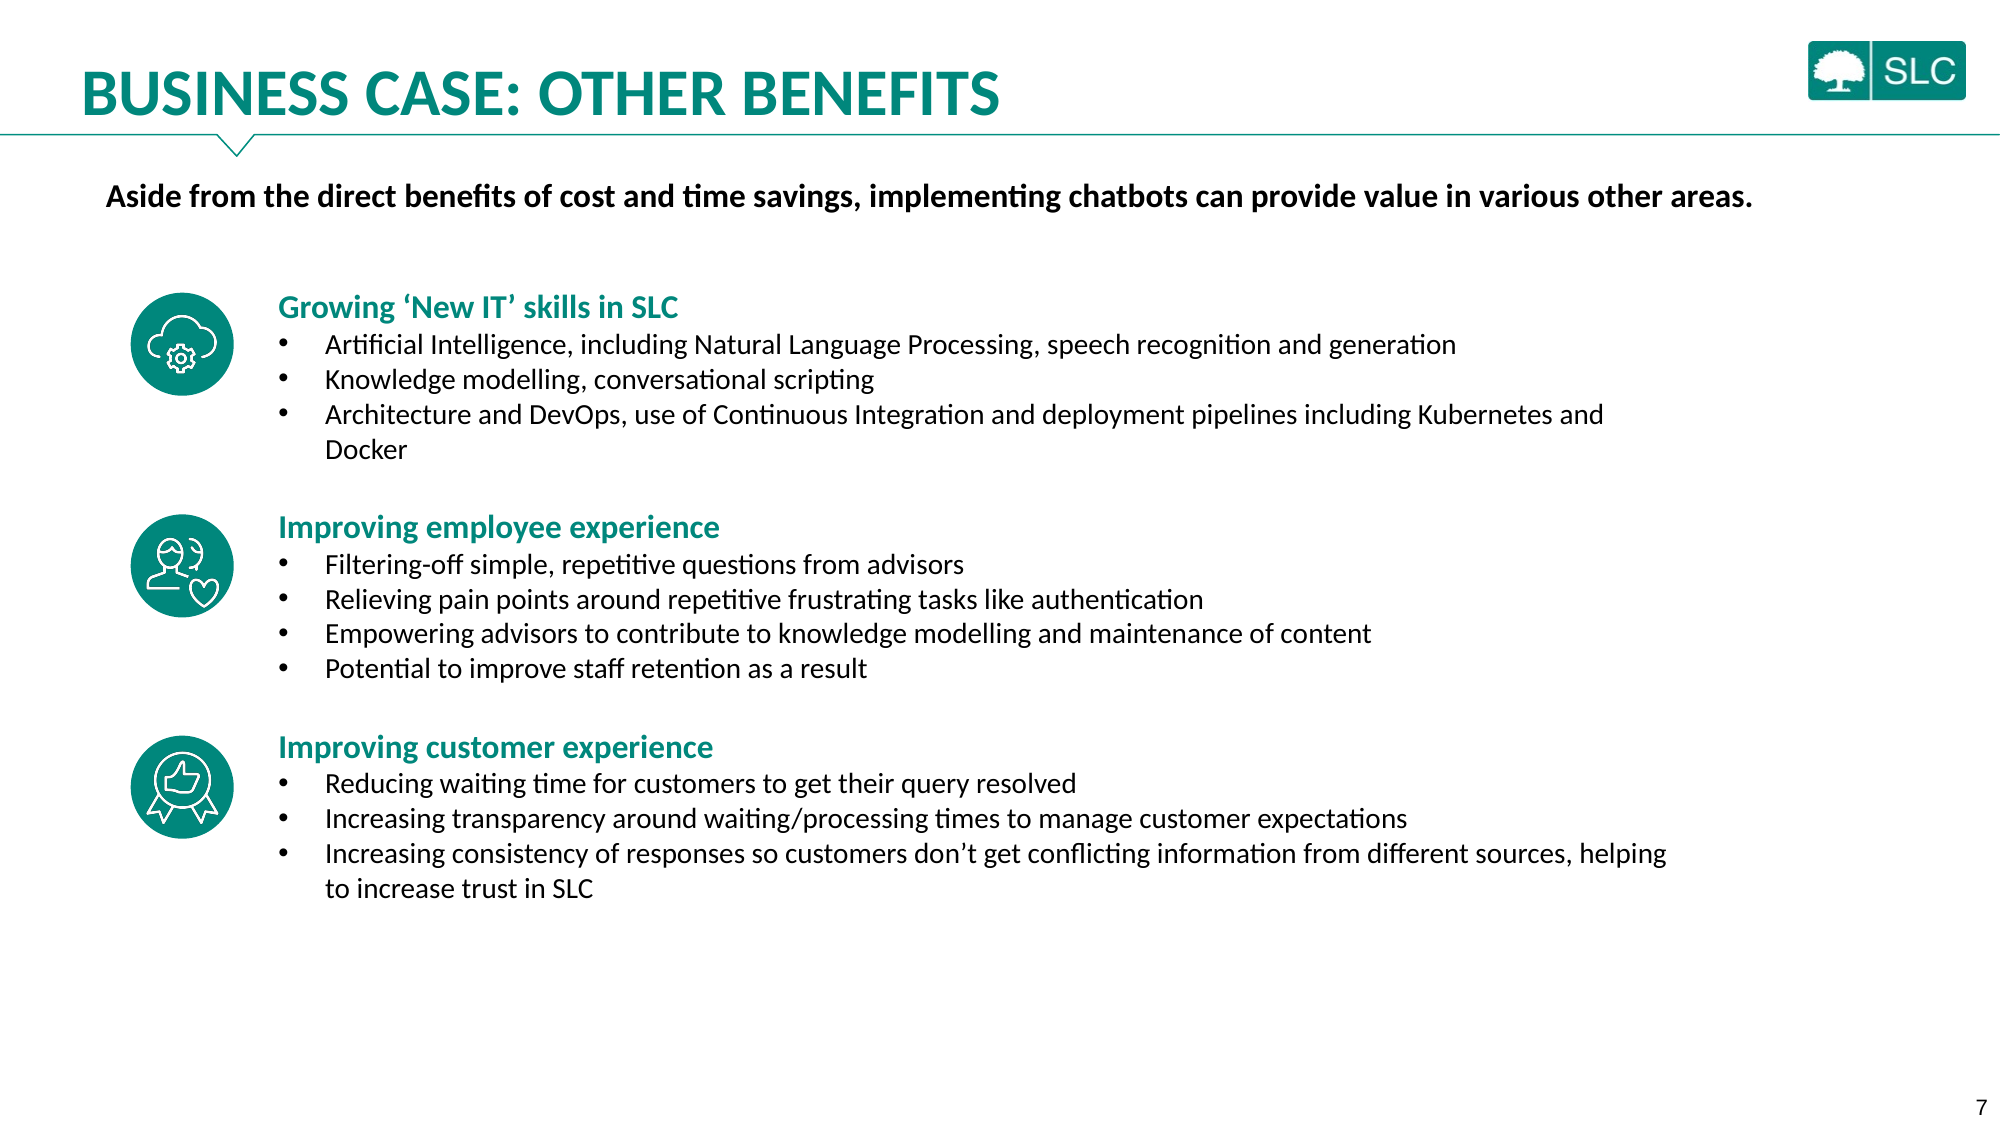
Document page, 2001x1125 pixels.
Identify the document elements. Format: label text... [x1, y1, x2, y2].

text_box Aside from the direct benefits of cost and time savings, implementing chatbots can provide value in various other areas. [90, 166, 1907, 294]
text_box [130, 735, 234, 839]
picture [1808, 41, 1966, 102]
text_box Growing ‘New IT’ skills in SLC Artificial Intelligence, including Natural Language Processing, speech recognition and generation Knowledge modelling, conversational scripting Architecture and DevOps, use of Continuous Integration and deployment pipelines including Kubernetes and Docker Improving employee experience Filtering-off simple, repetitive questions from advisors Relieving pain points around repetitive frustrating tasks like authentication Empowering advisors to contribute to knowledge modelling and maintenance of content Potential to improve staff retention as a result Improving customer experience Reducing waiting time for customers to get their query resolved Increasing transparency around waiting/processing times to manage customer expectations Increasing consistency of responses so customers don’t get conflicting information from different sources, helping to increase trust in SLC [263, 294, 1697, 912]
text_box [130, 292, 234, 396]
slide_number ‹#› [1521, 1092, 1988, 1120]
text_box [130, 514, 234, 618]
text_box BUSINESS CASE: OTHER BENEFITS [65, 41, 1029, 137]
